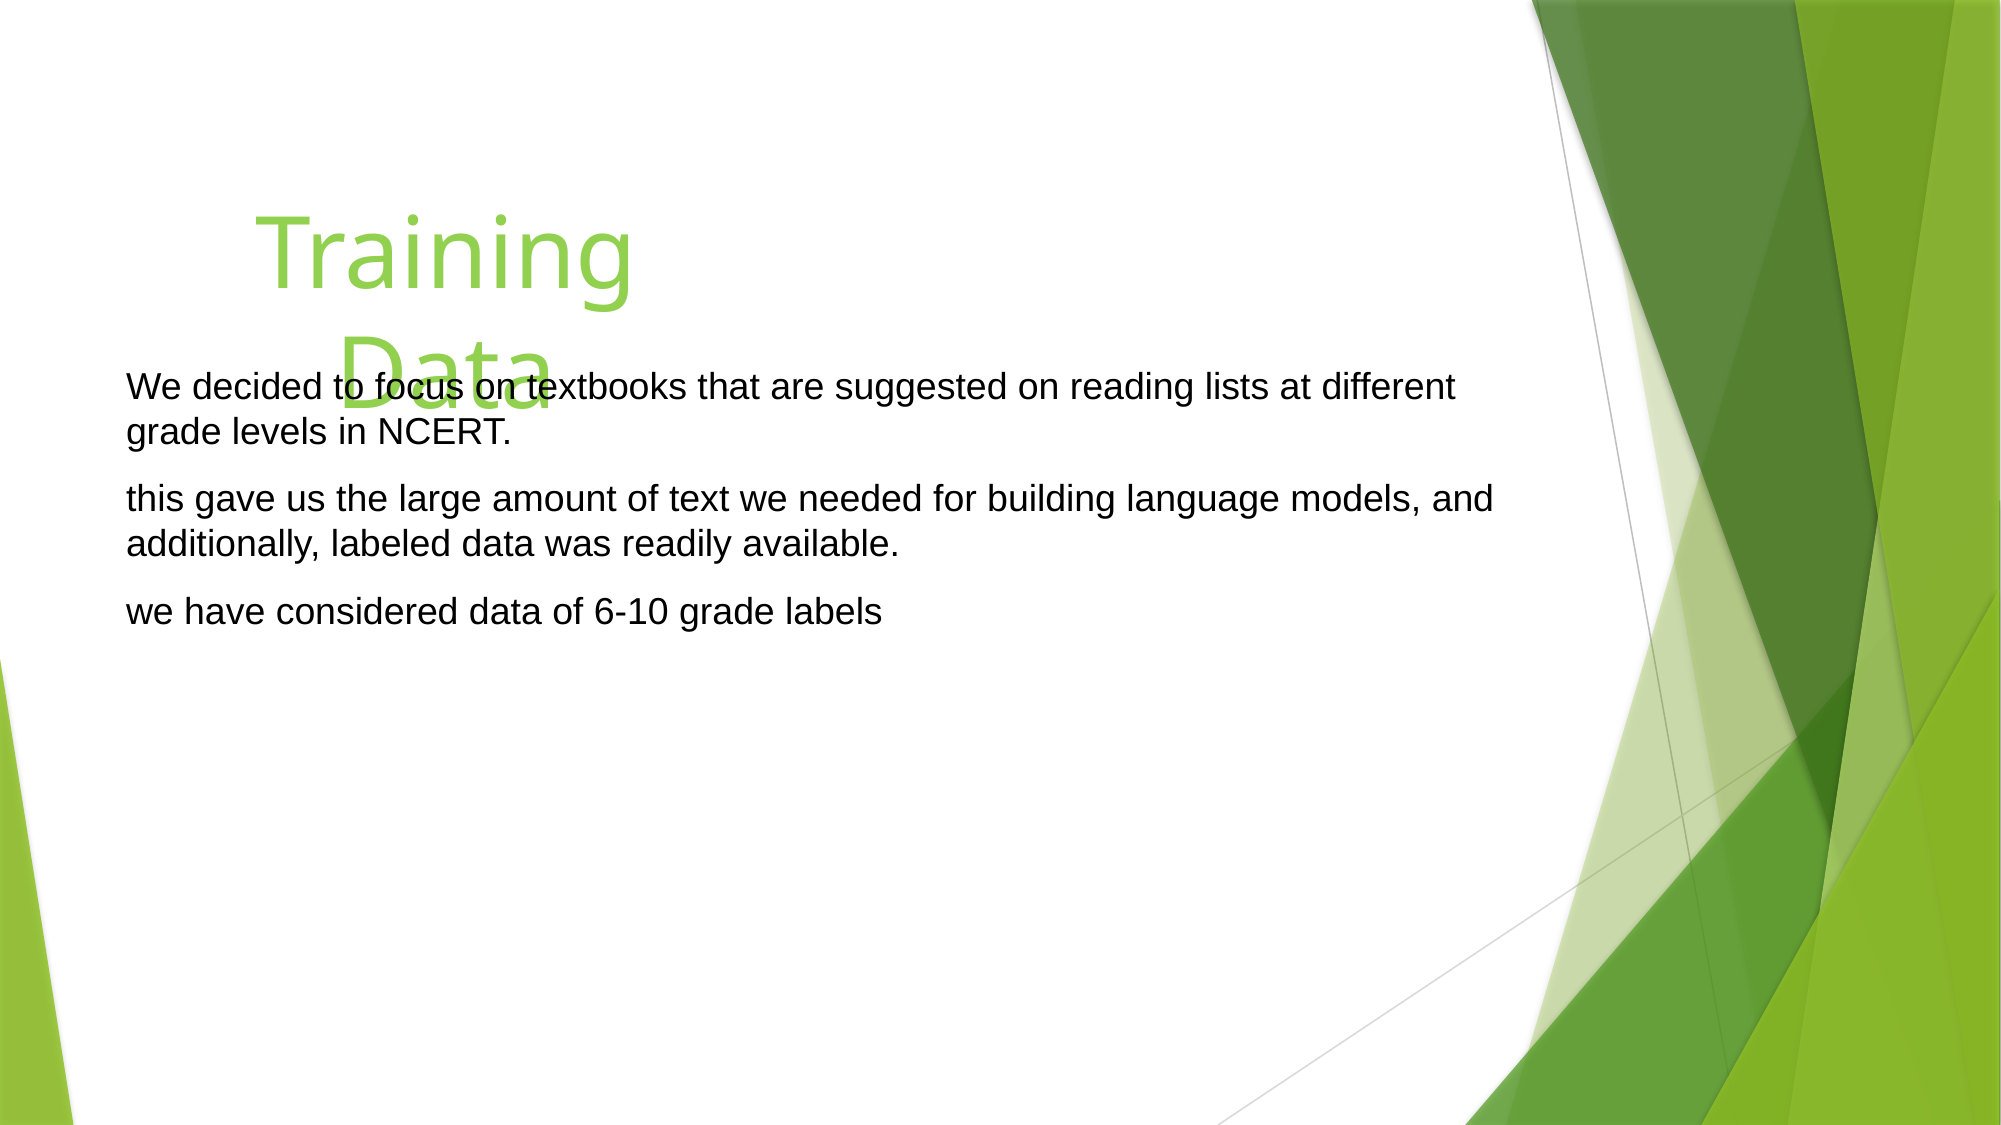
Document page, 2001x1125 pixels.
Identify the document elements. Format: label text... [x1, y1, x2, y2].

text_box Training Data [126, 181, 766, 333]
list We decided to focus on textbooks that are suggested on reading lists at different grade levels in NCERT. this gave us the large amount of text we needed for building language models, and additionally, labeled data was readily available. we have considered data of 6-10 grade labels [111, 354, 1522, 992]
